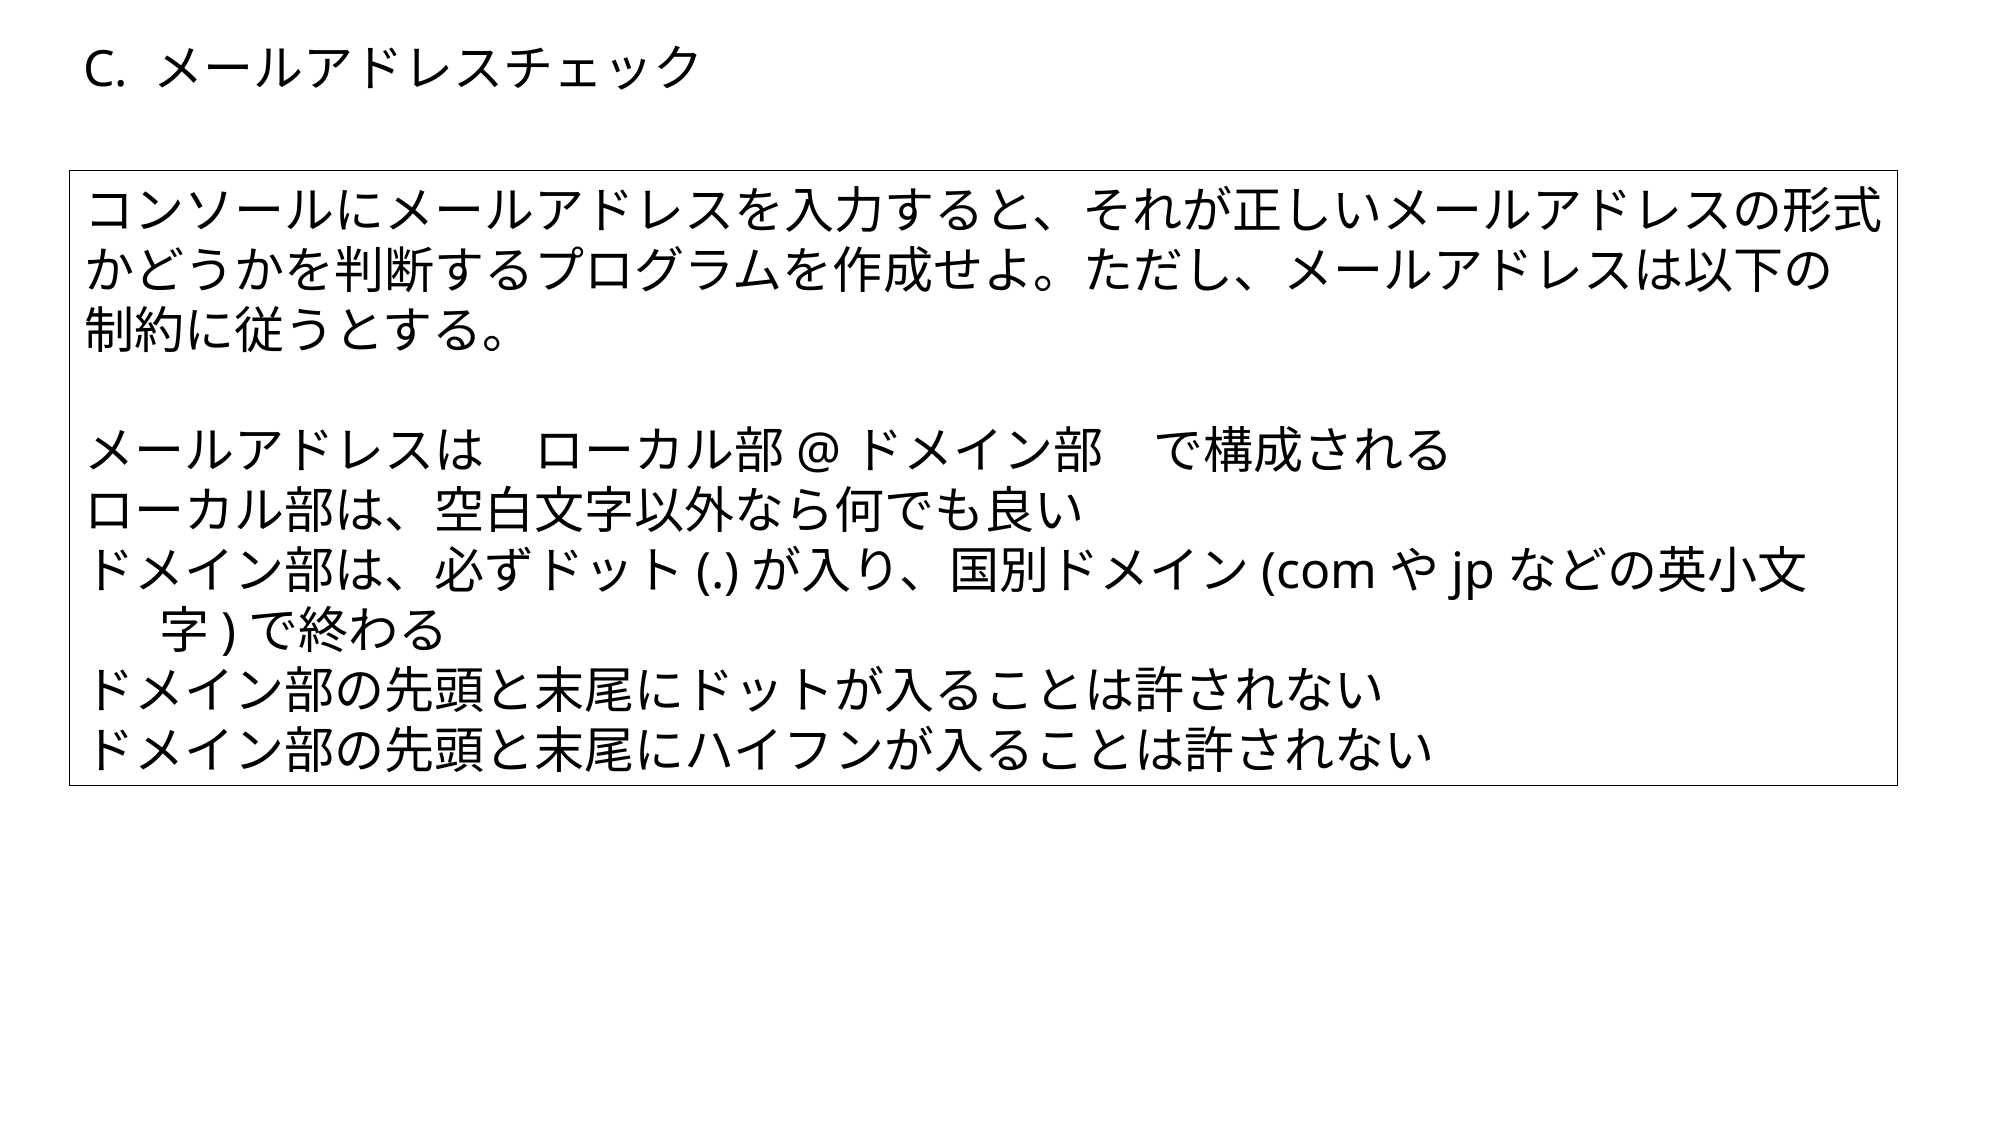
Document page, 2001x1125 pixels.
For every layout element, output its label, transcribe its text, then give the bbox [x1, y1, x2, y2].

text_box C. メールアドレスチェック [68, 28, 718, 104]
text_box コンソールにメールアドレスを入力すると、それが正しいメールアドレスの形式かどうかを判断するプログラムを作成せよ。ただし、メールアドレスは以下の制約に従うとする。 メールアドレスは ローカル部@ドメイン部 で構成される ローカル部は、空白文字以外なら何でも良い ドメイン部は、必ずドット(.)が入り、国別ドメイン(comやjpなどの英小文字)で終わる ドメイン部の先頭と末尾にドットが入ることは許されない ドメイン部の先頭と末尾にハイフンが入ることは許されない [69, 170, 1898, 786]
